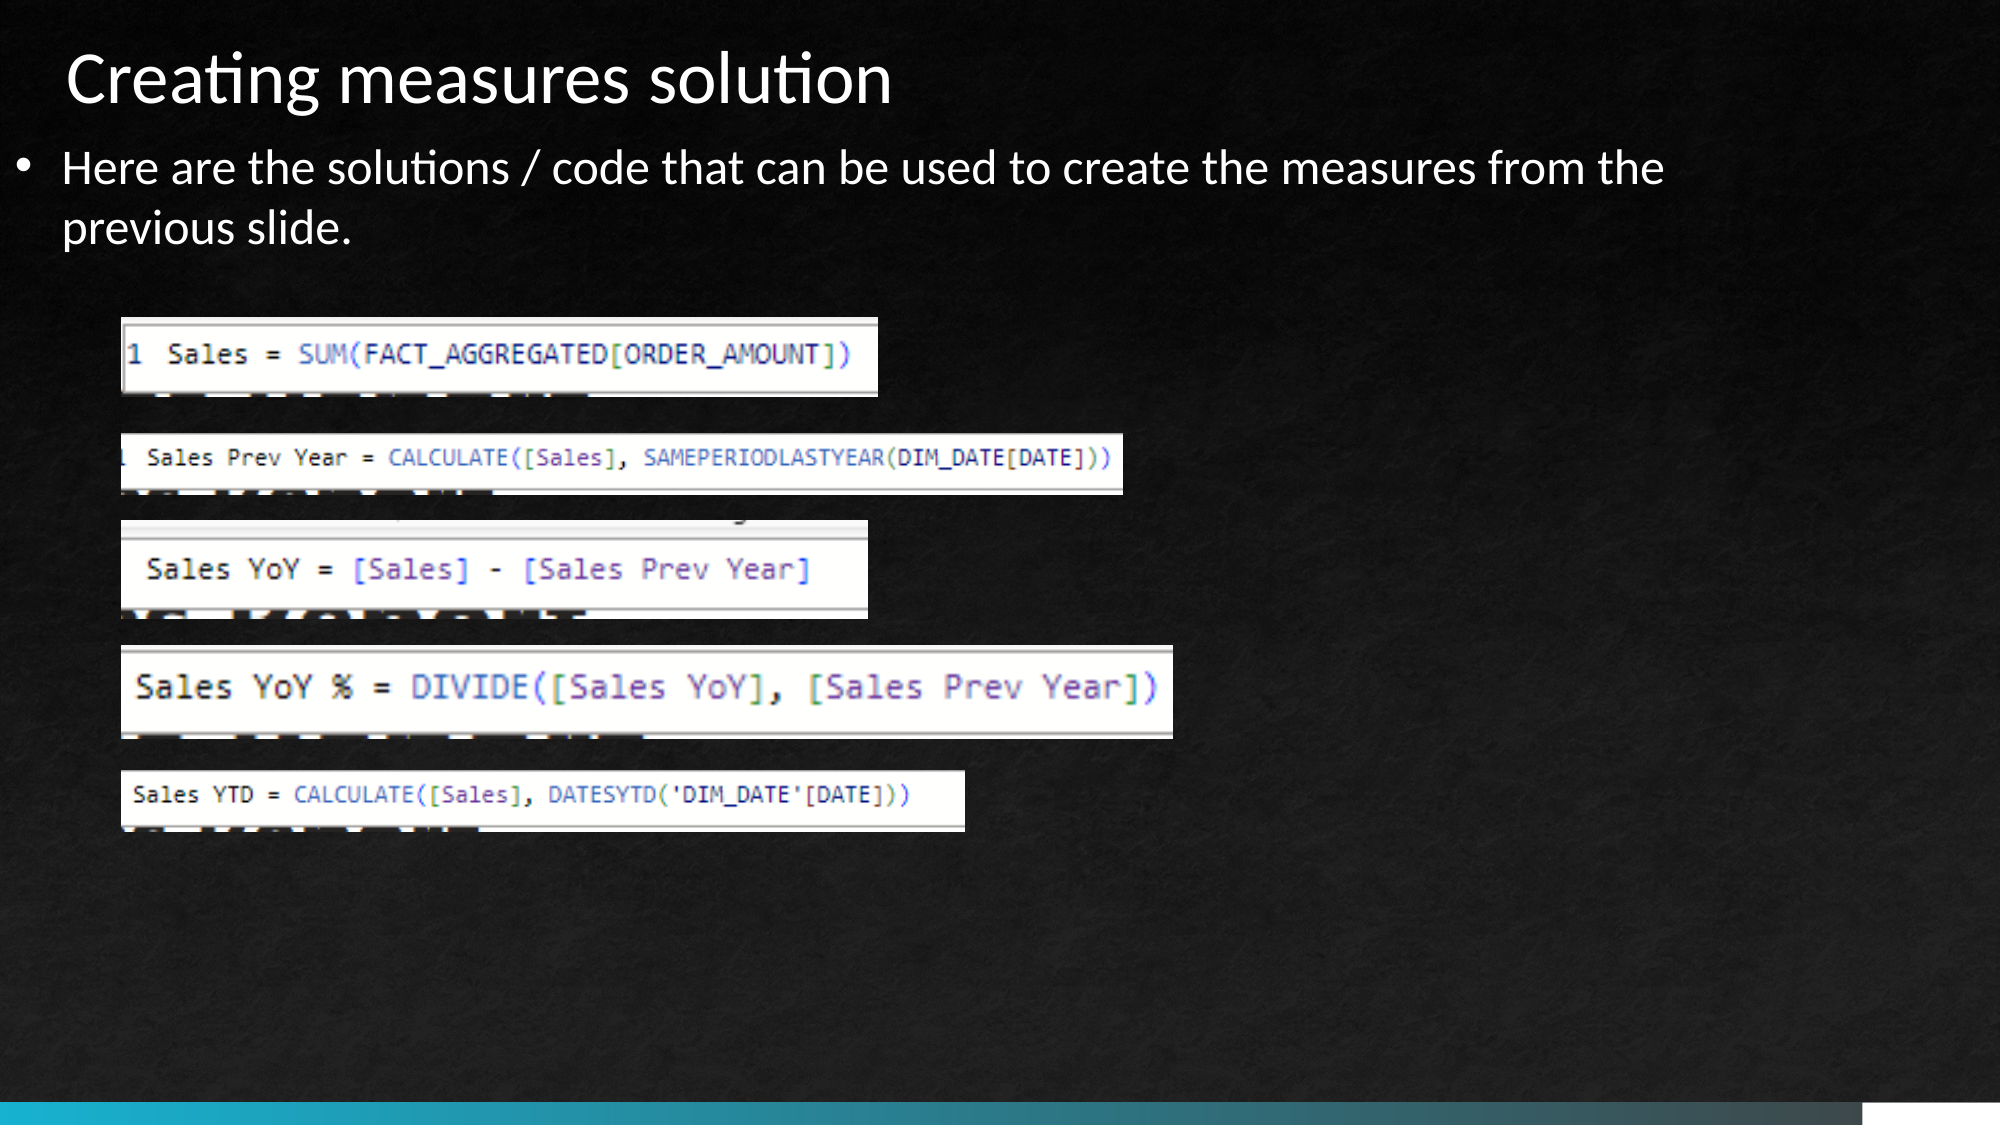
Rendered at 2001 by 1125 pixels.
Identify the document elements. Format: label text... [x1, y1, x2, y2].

text_box Here are the solutions / code that can be used to create the measures from the previous slide. [0, 126, 1794, 262]
text_box Creating measures solution [51, 20, 1520, 126]
picture [0, 0, 2000, 1103]
